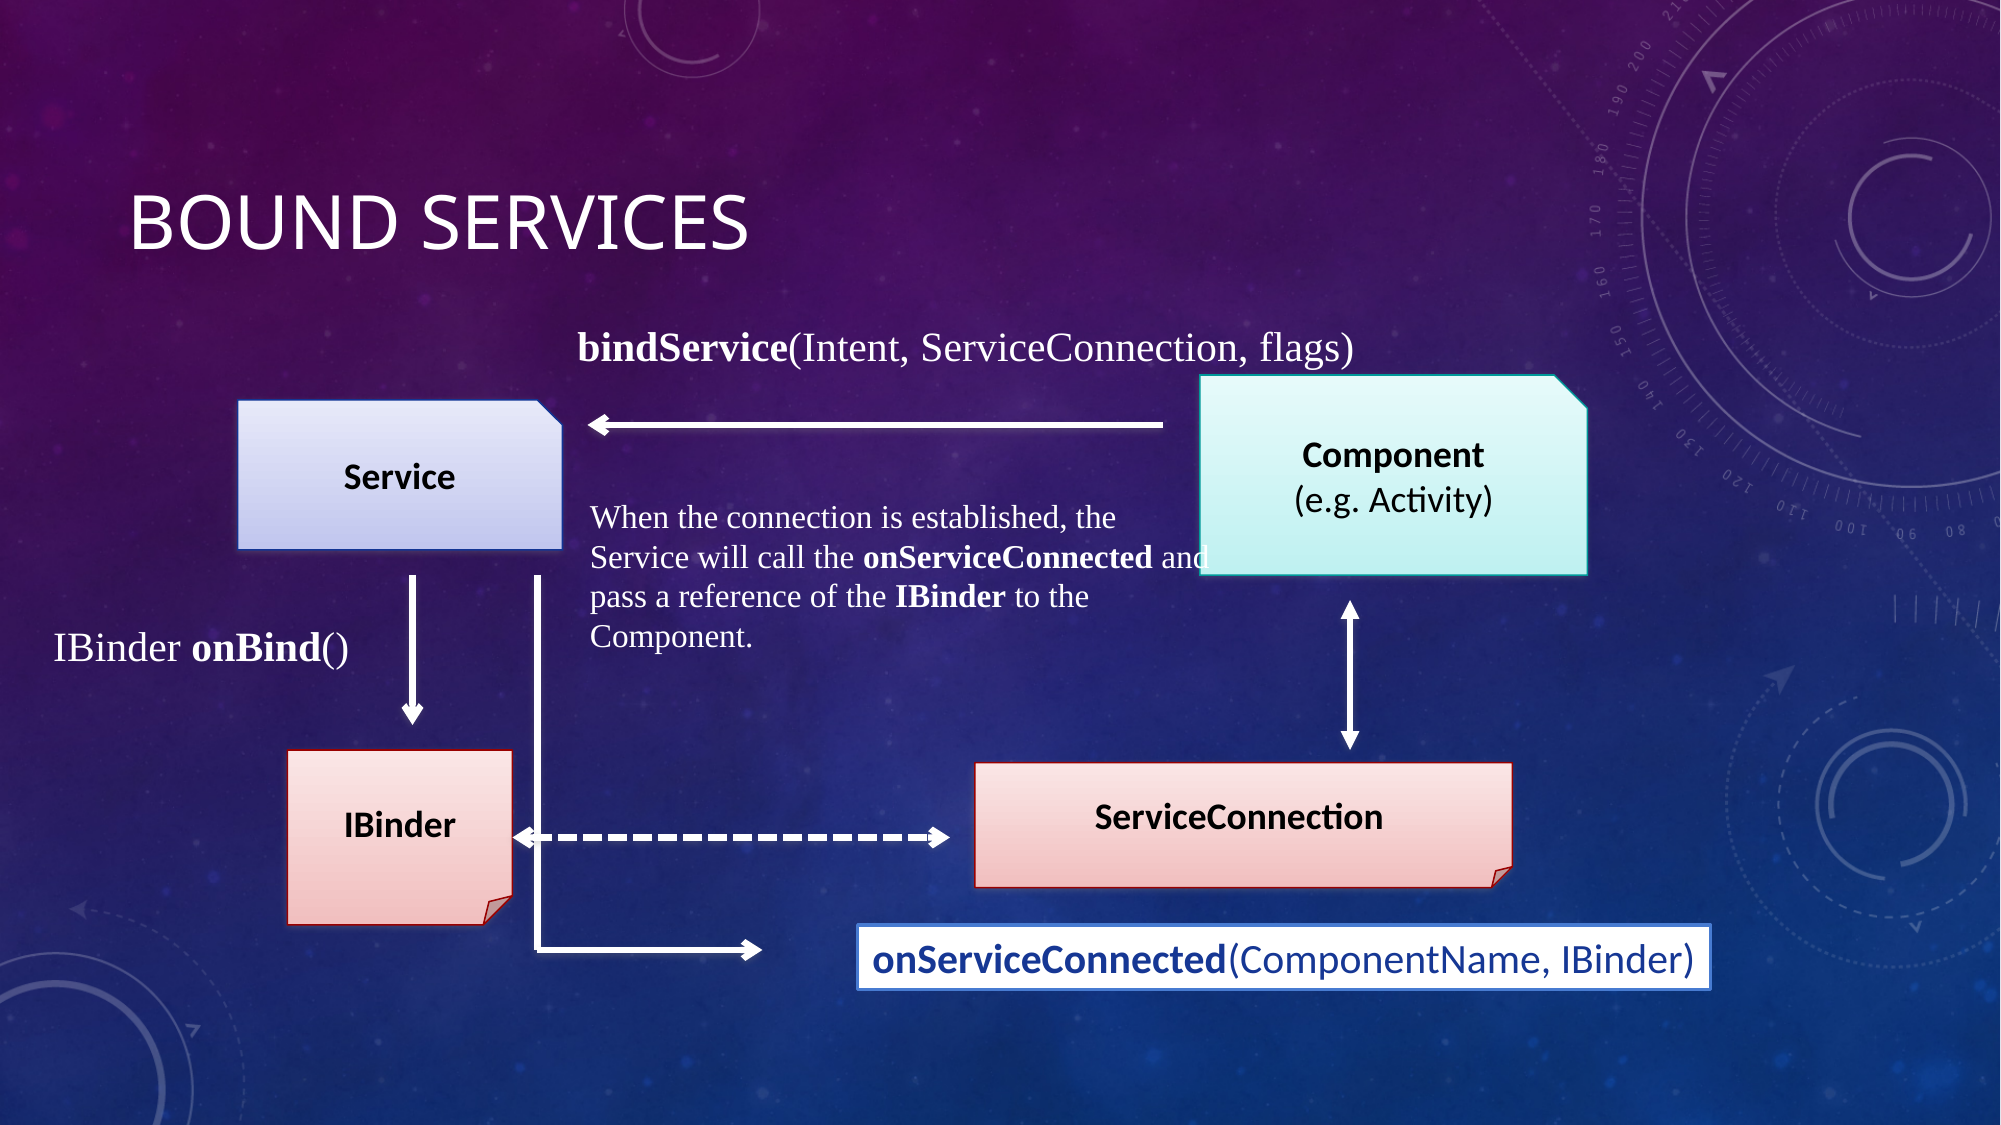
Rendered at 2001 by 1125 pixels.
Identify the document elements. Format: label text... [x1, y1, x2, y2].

text_box Component (e.g. Activity) [1199, 375, 1588, 576]
text_box onServiceConnected(ComponentName, IBinder) [856, 923, 1712, 991]
text_box ServiceConnection [974, 762, 1513, 888]
picture [0, 0, 2001, 1125]
text_box Service [237, 399, 563, 550]
title Bound services [112, 99, 1775, 339]
text_box When the connection is established, the Service will call the onServiceConnected and pass a reference of the IBinder to the Component. [575, 487, 1225, 662]
text_box IBinder [287, 750, 513, 925]
text_box IBinder onBind() [38, 612, 365, 678]
text_box bindService(Intent, ServiceConnection, flags) [562, 312, 1372, 378]
